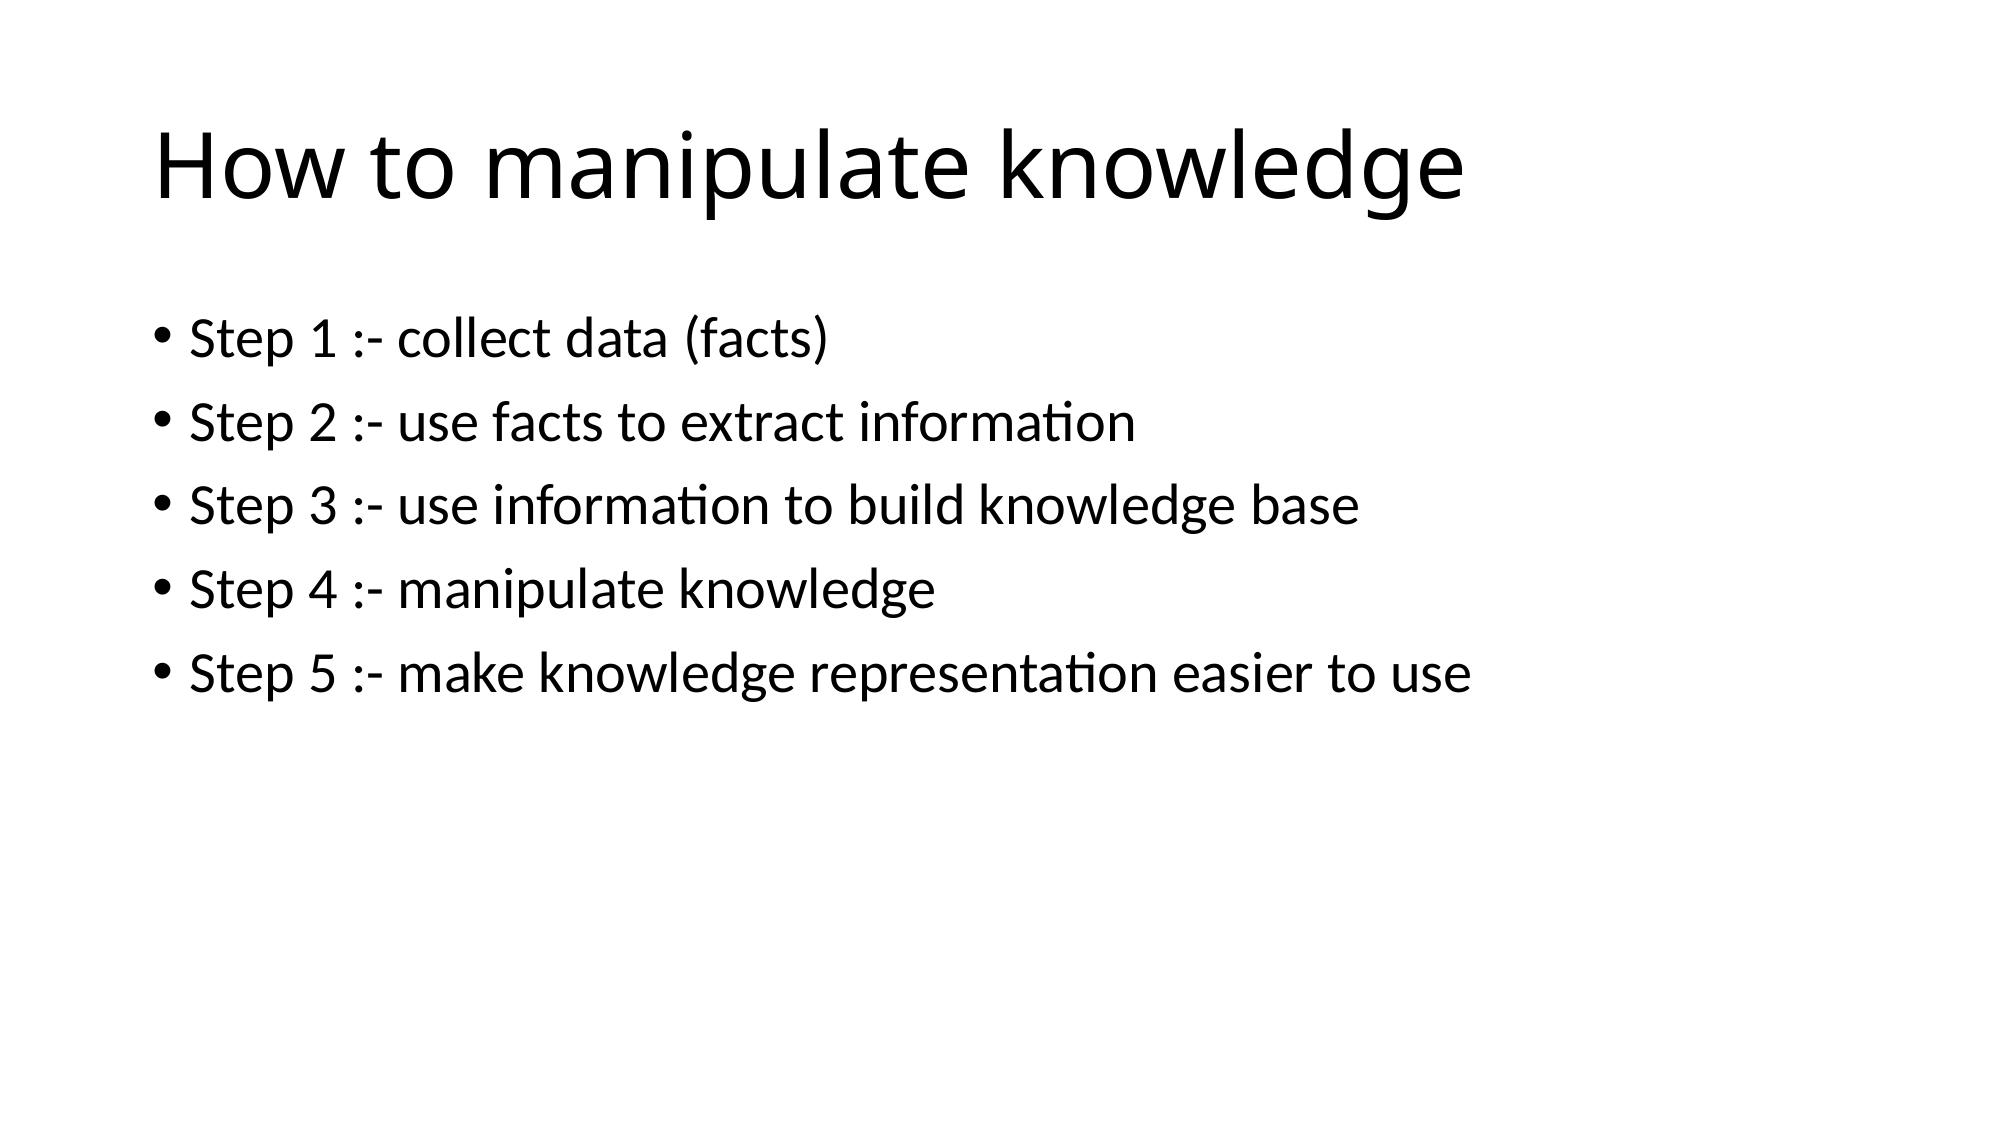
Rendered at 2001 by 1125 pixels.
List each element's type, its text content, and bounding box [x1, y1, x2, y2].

list Step 1 :- collect data (facts) Step 2 :- use facts to extract information Step 3 :- use information to build knowledge base Step 4 :- manipulate knowledge Step 5 :- make knowledge representation easier to use [137, 299, 1863, 1014]
title How to manipulate knowledge [137, 59, 1863, 278]
